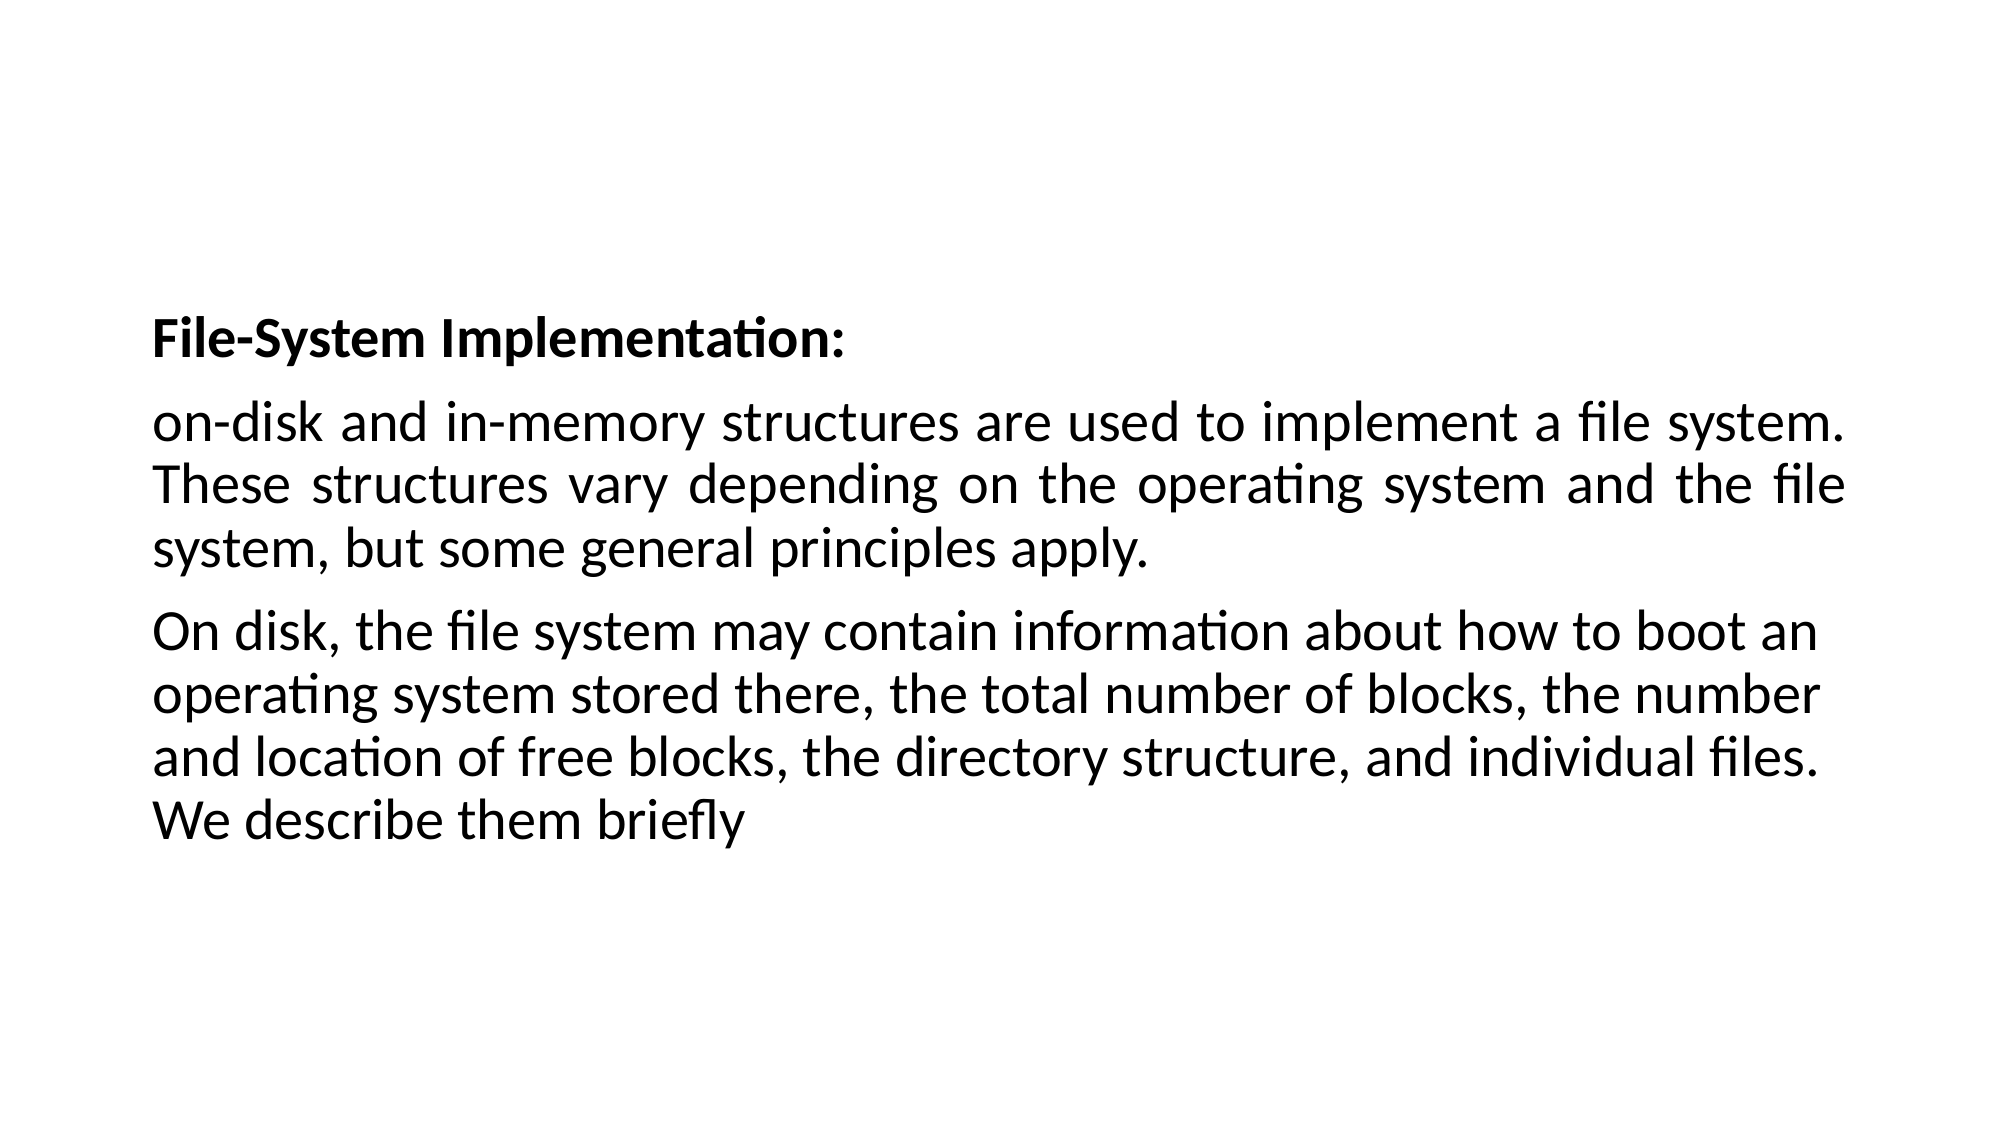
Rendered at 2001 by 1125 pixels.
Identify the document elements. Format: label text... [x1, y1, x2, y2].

list File-System Implementation: on-disk and in-memory structures are used to implement a file system. These structures vary depending on the operating system and the file system, but some general principles apply. On disk, the file system may contain information about how to boot an operating system stored there, the total number of blocks, the number and location of free blocks, the directory structure, and individual files. We describe them briefly [137, 299, 1863, 1014]
